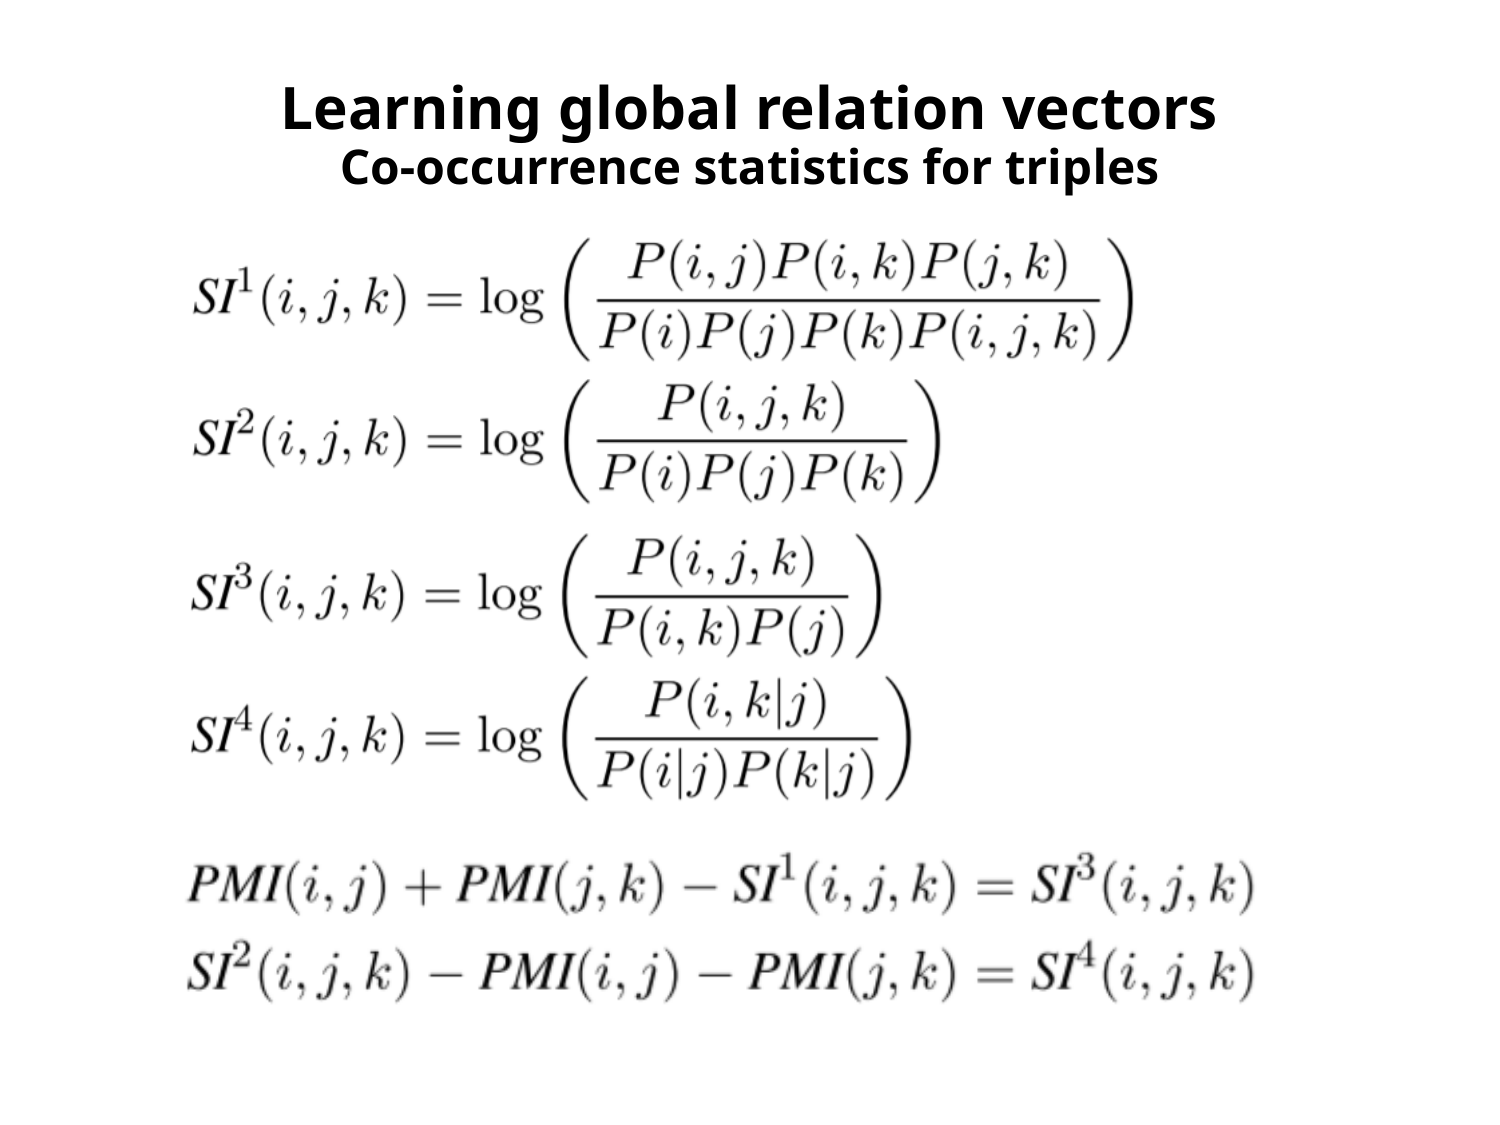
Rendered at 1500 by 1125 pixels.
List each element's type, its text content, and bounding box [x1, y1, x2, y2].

picture [163, 849, 1267, 1015]
title Learning global relation vectors Co-occurrence statistics for triples [51, 70, 1449, 204]
picture [185, 227, 1150, 807]
